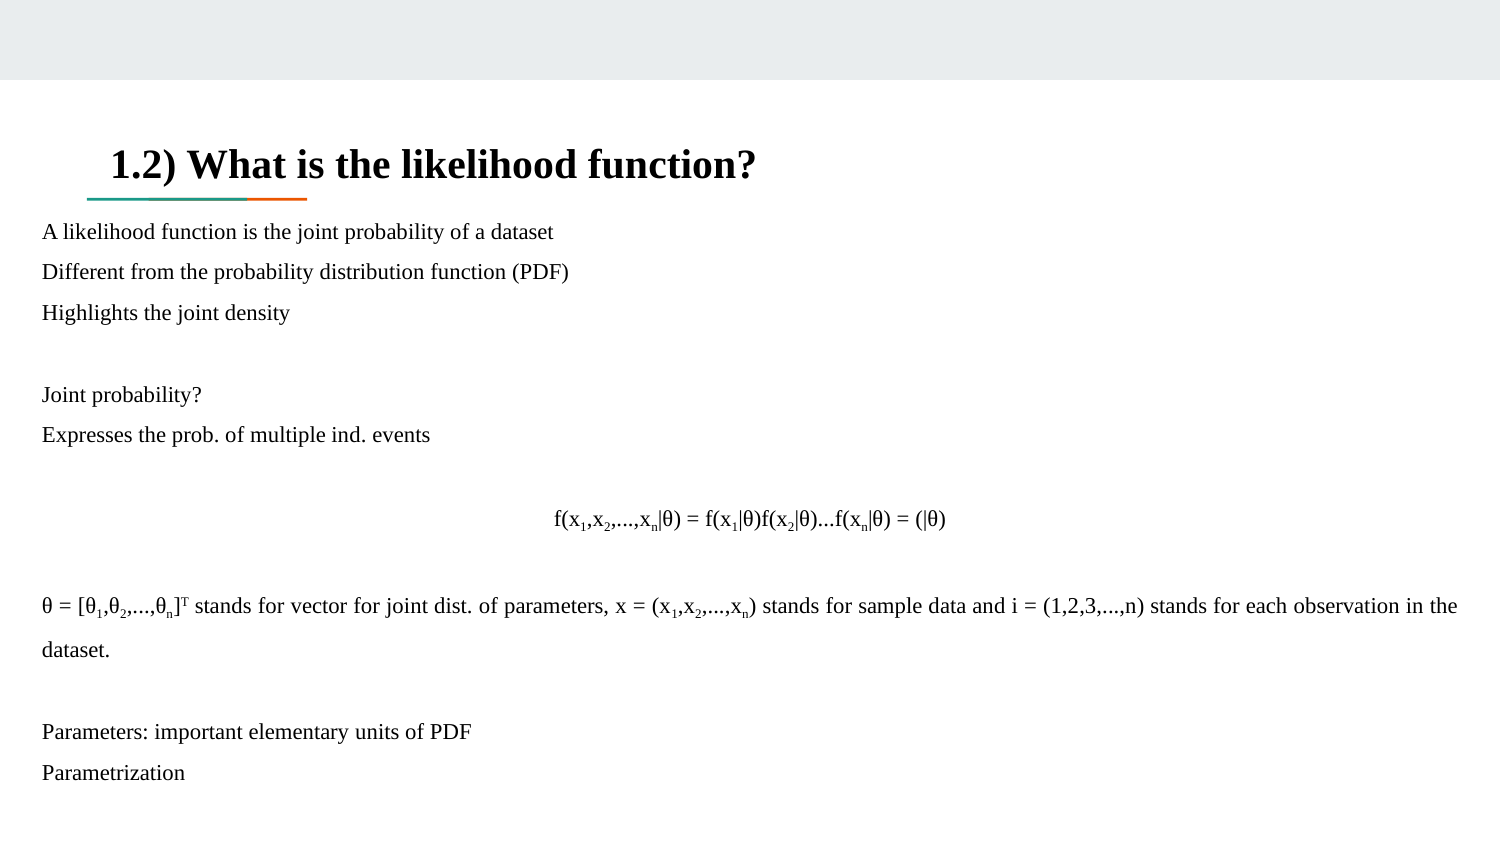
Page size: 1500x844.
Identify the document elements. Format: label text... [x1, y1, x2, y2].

title 1.2) What is the likelihood function? [20, 97, 1480, 268]
